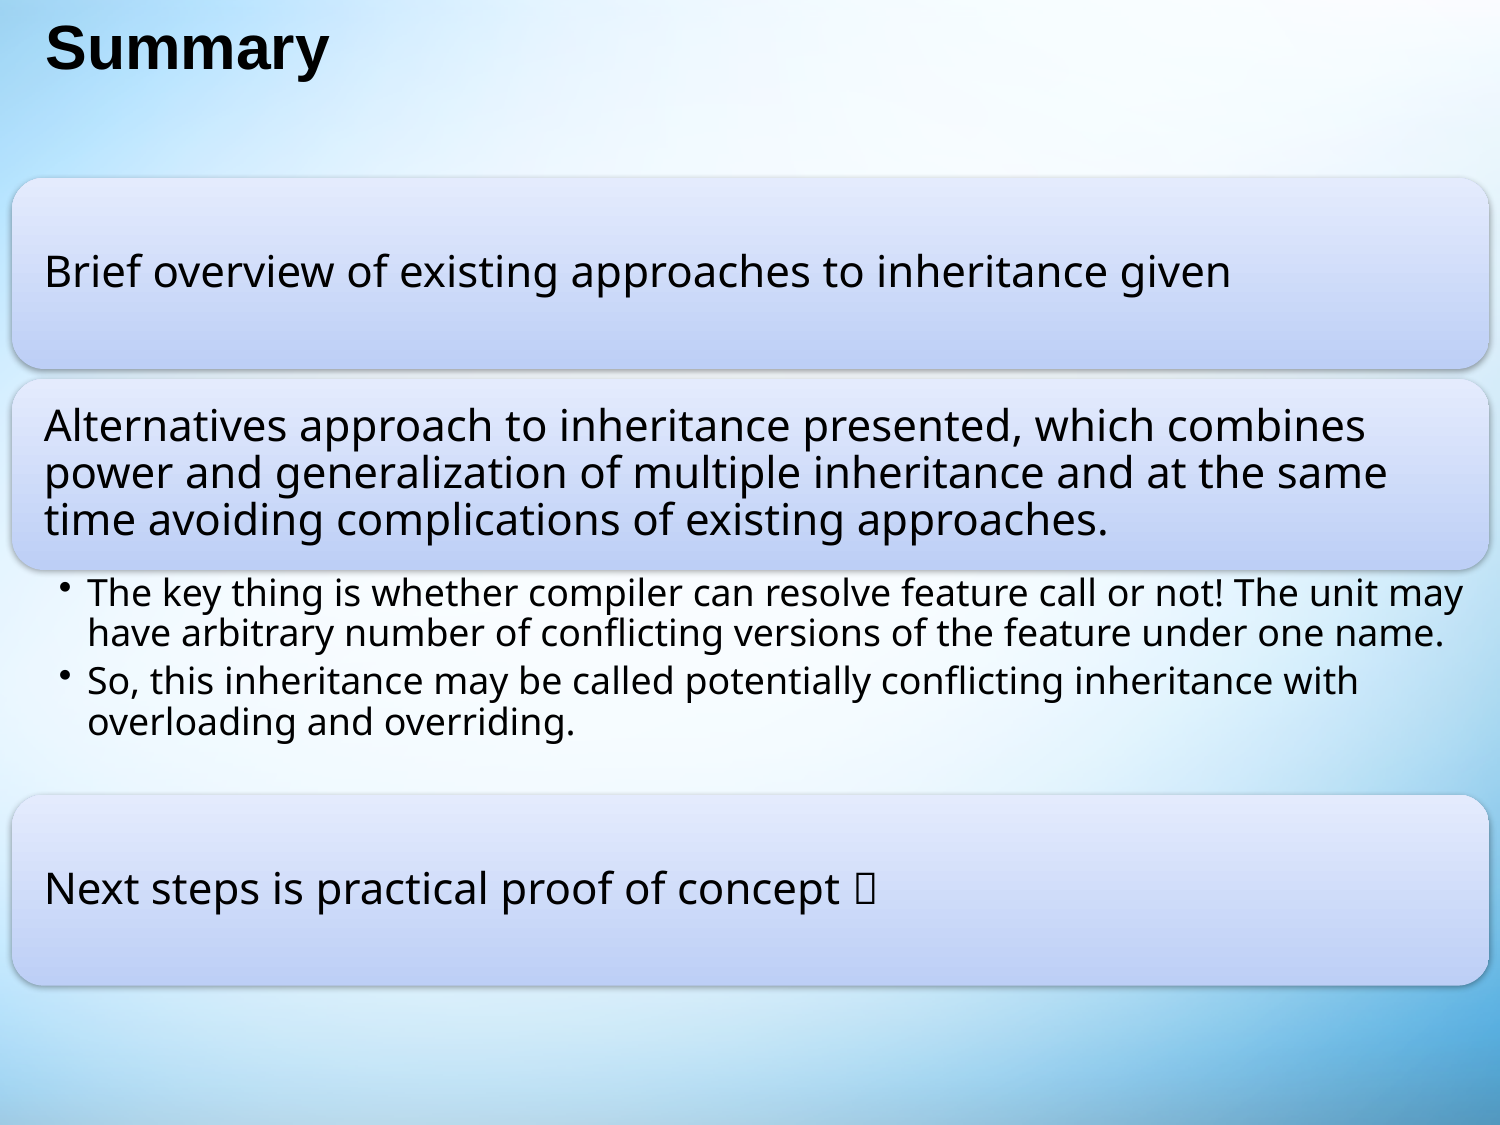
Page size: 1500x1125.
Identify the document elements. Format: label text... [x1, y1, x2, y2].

picture [0, 0, 1500, 1125]
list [11, 137, 1490, 1026]
title Summary [30, 0, 1500, 93]
